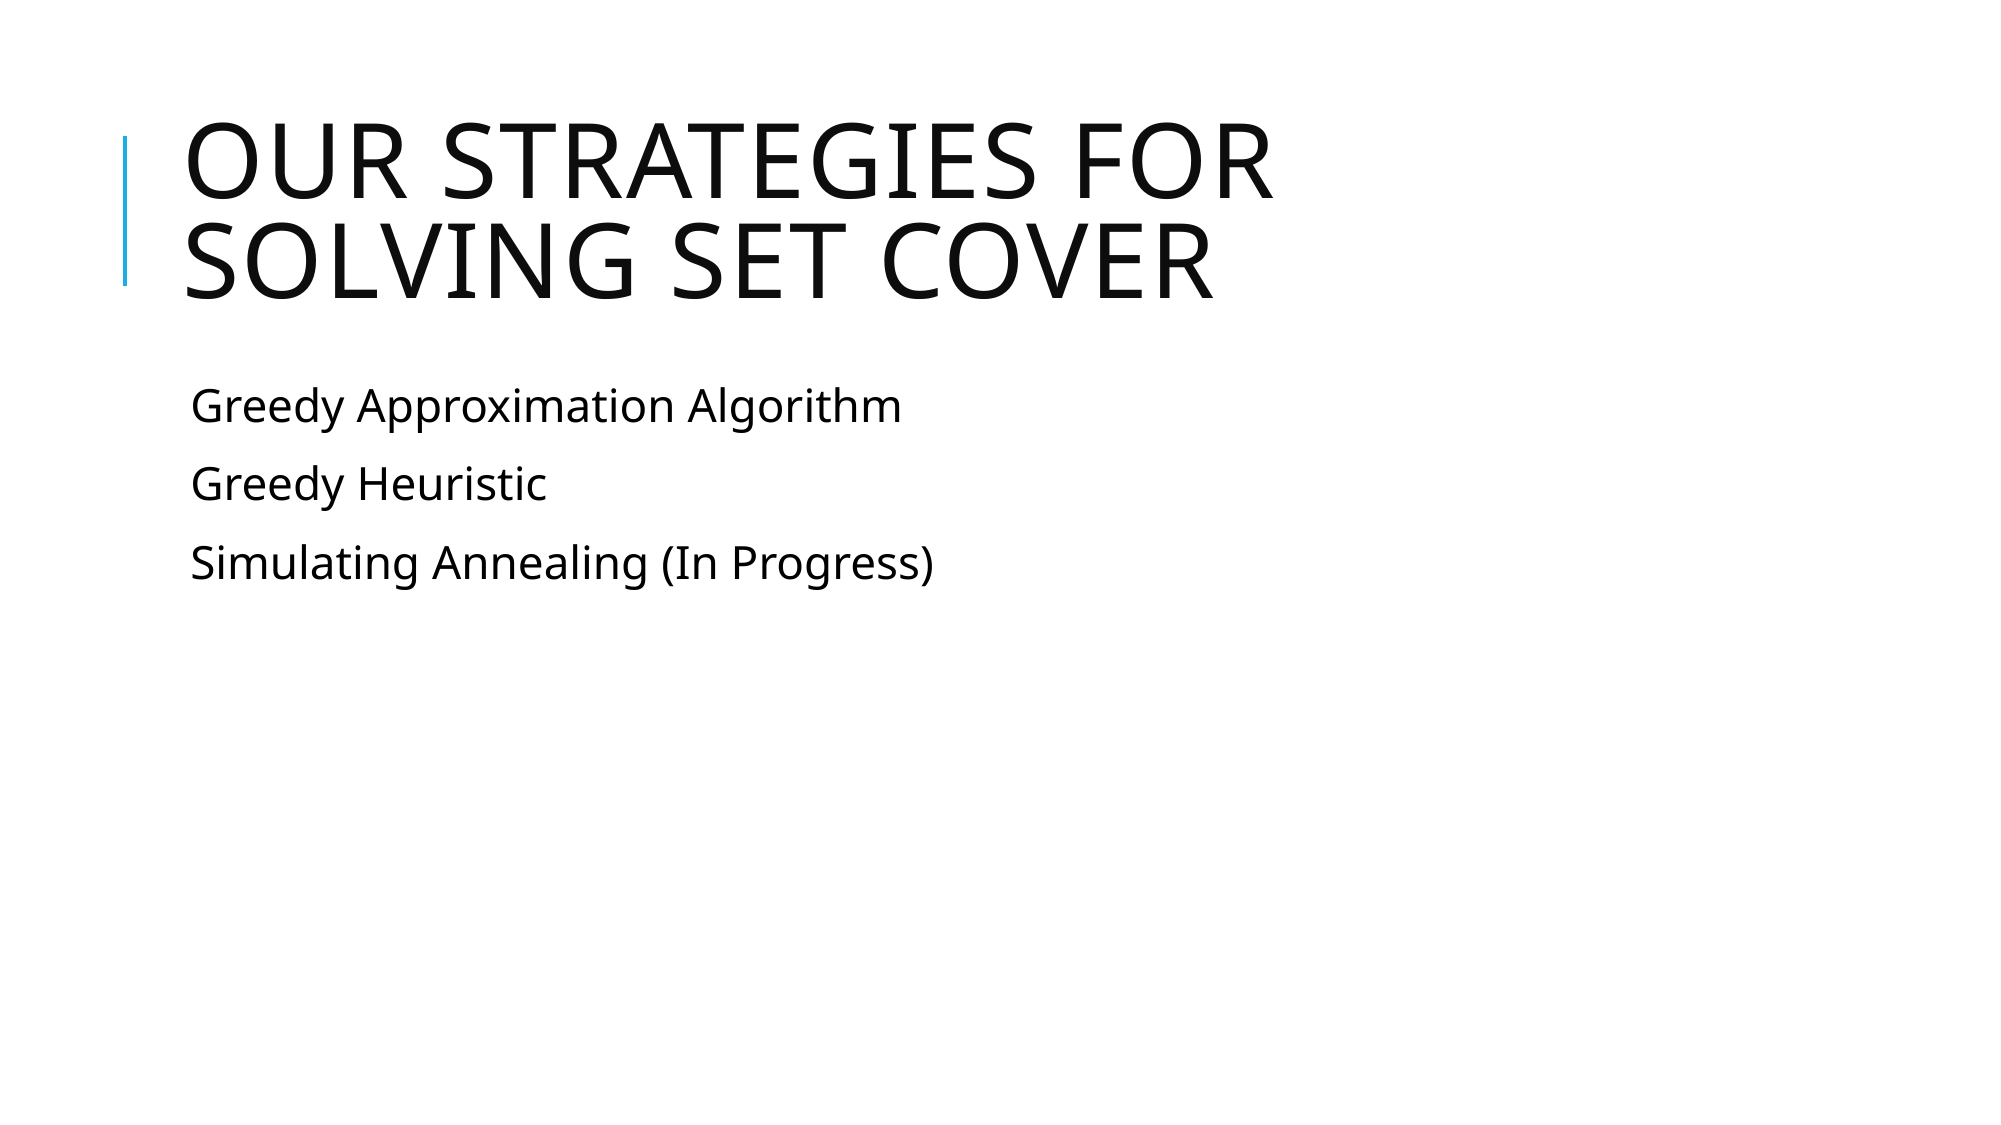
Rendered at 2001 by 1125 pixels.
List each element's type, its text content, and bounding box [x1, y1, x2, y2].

title Our Strategies for Solving Set Cover [168, 96, 1763, 342]
list Greedy Approximation Algorithm Greedy Heuristic Simulating Annealing (In Progress) [168, 375, 1763, 1035]
